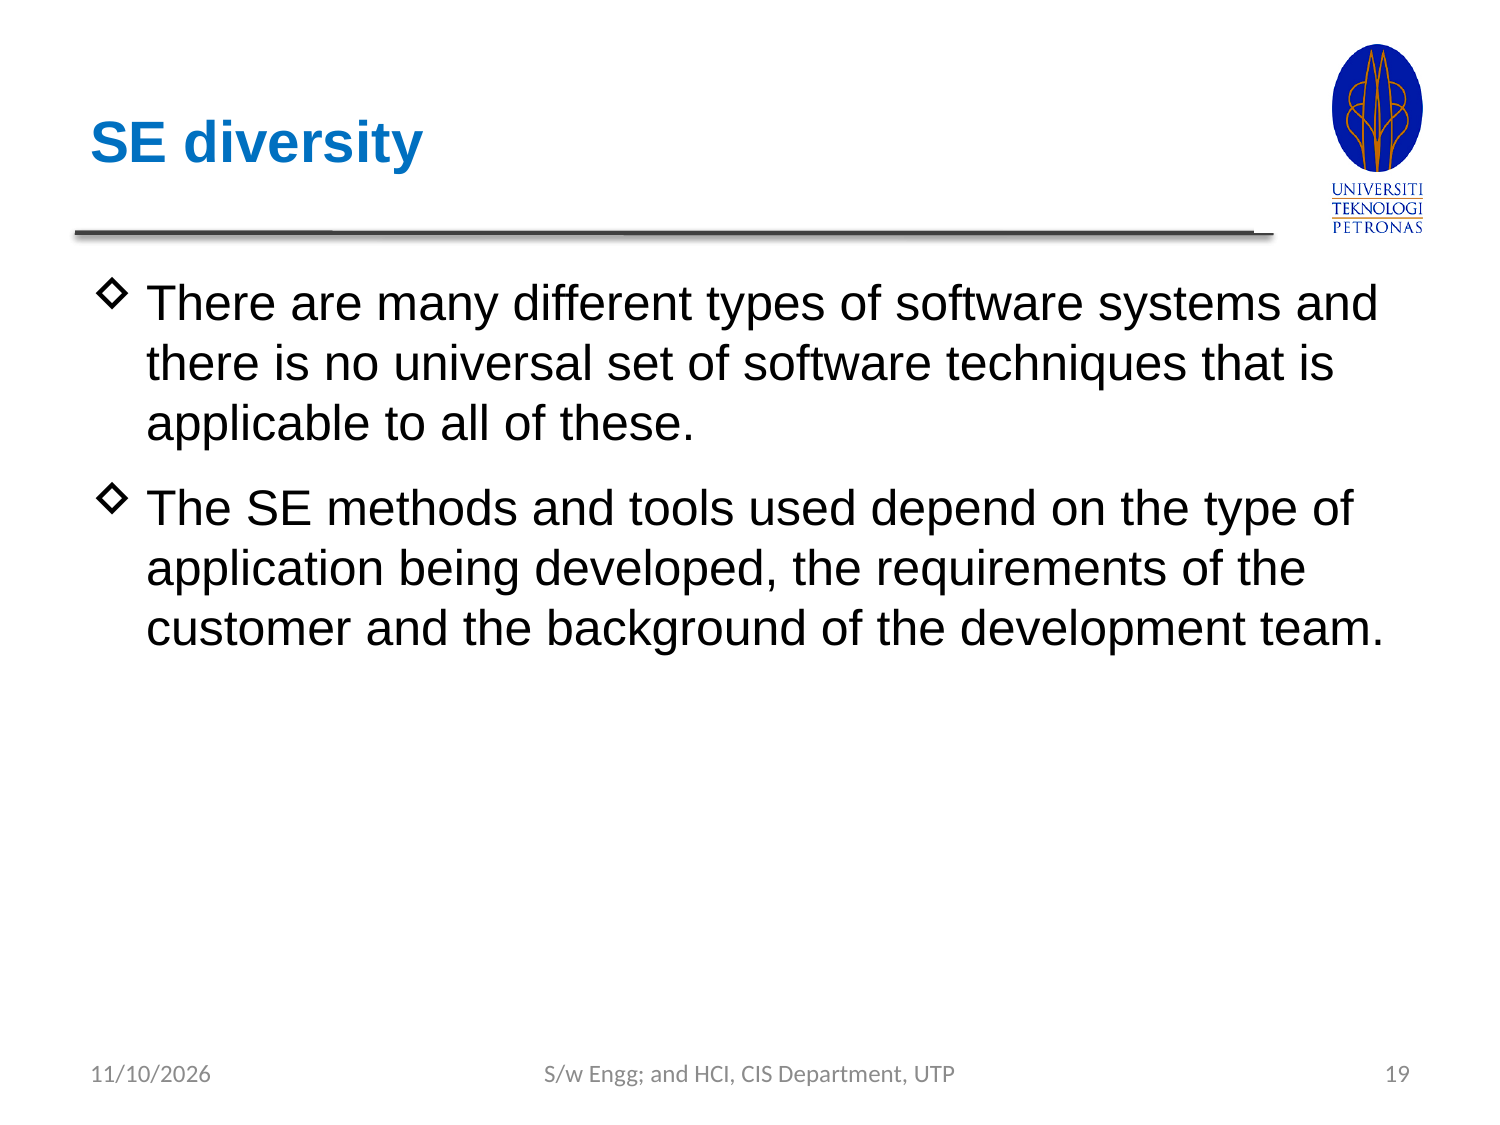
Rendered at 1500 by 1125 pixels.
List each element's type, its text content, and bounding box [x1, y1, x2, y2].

footer S/w Engg; and HCI, CIS Department, UTP [512, 1042, 988, 1103]
list There are many different types of software systems and there is no universal set of software techniques that is applicable to all of these. The SE methods and tools used depend on the type of application being developed, the requirements of the customer and the background of the development team. [75, 262, 1425, 1005]
title SE diversity [74, 44, 1272, 233]
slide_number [75, 1042, 425, 1103]
picture [1272, 44, 1500, 233]
slide_number 19 [1074, 1042, 1425, 1103]
